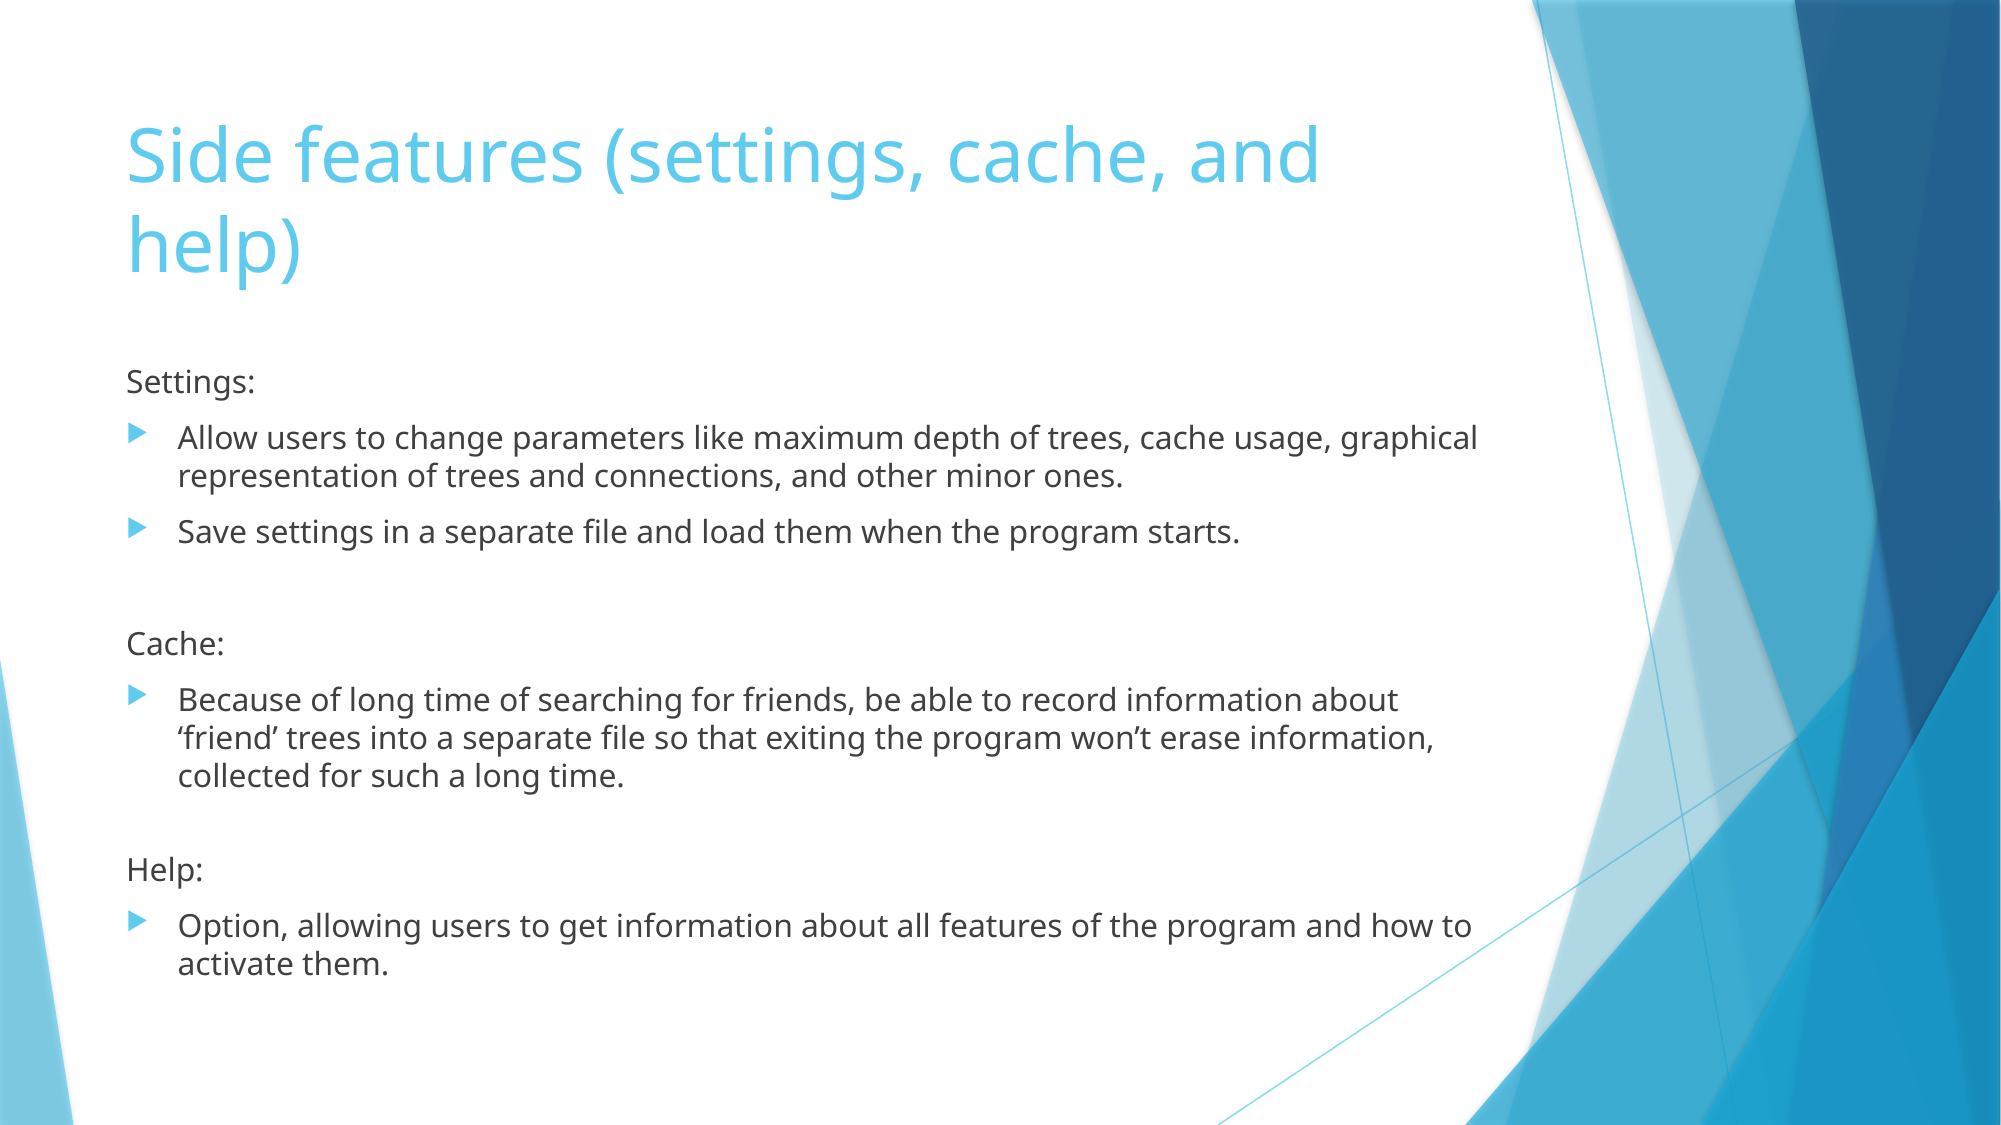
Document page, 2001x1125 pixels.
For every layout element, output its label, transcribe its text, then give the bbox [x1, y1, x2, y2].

list Settings: Allow users to change parameters like maximum depth of trees, cache usage, graphical representation of trees and connections, and other minor ones. Save settings in a separate file and load them when the program starts. Cache: Because of long time of searching for friends, be able to record information about ‘friend’ trees into a separate file so that exiting the program won’t erase information, collected for such a long time. Help: Option, allowing users to get information about all features of the program and how to activate them. [111, 354, 1522, 992]
title Side features (settings, cache, and help) [111, 99, 1522, 317]
